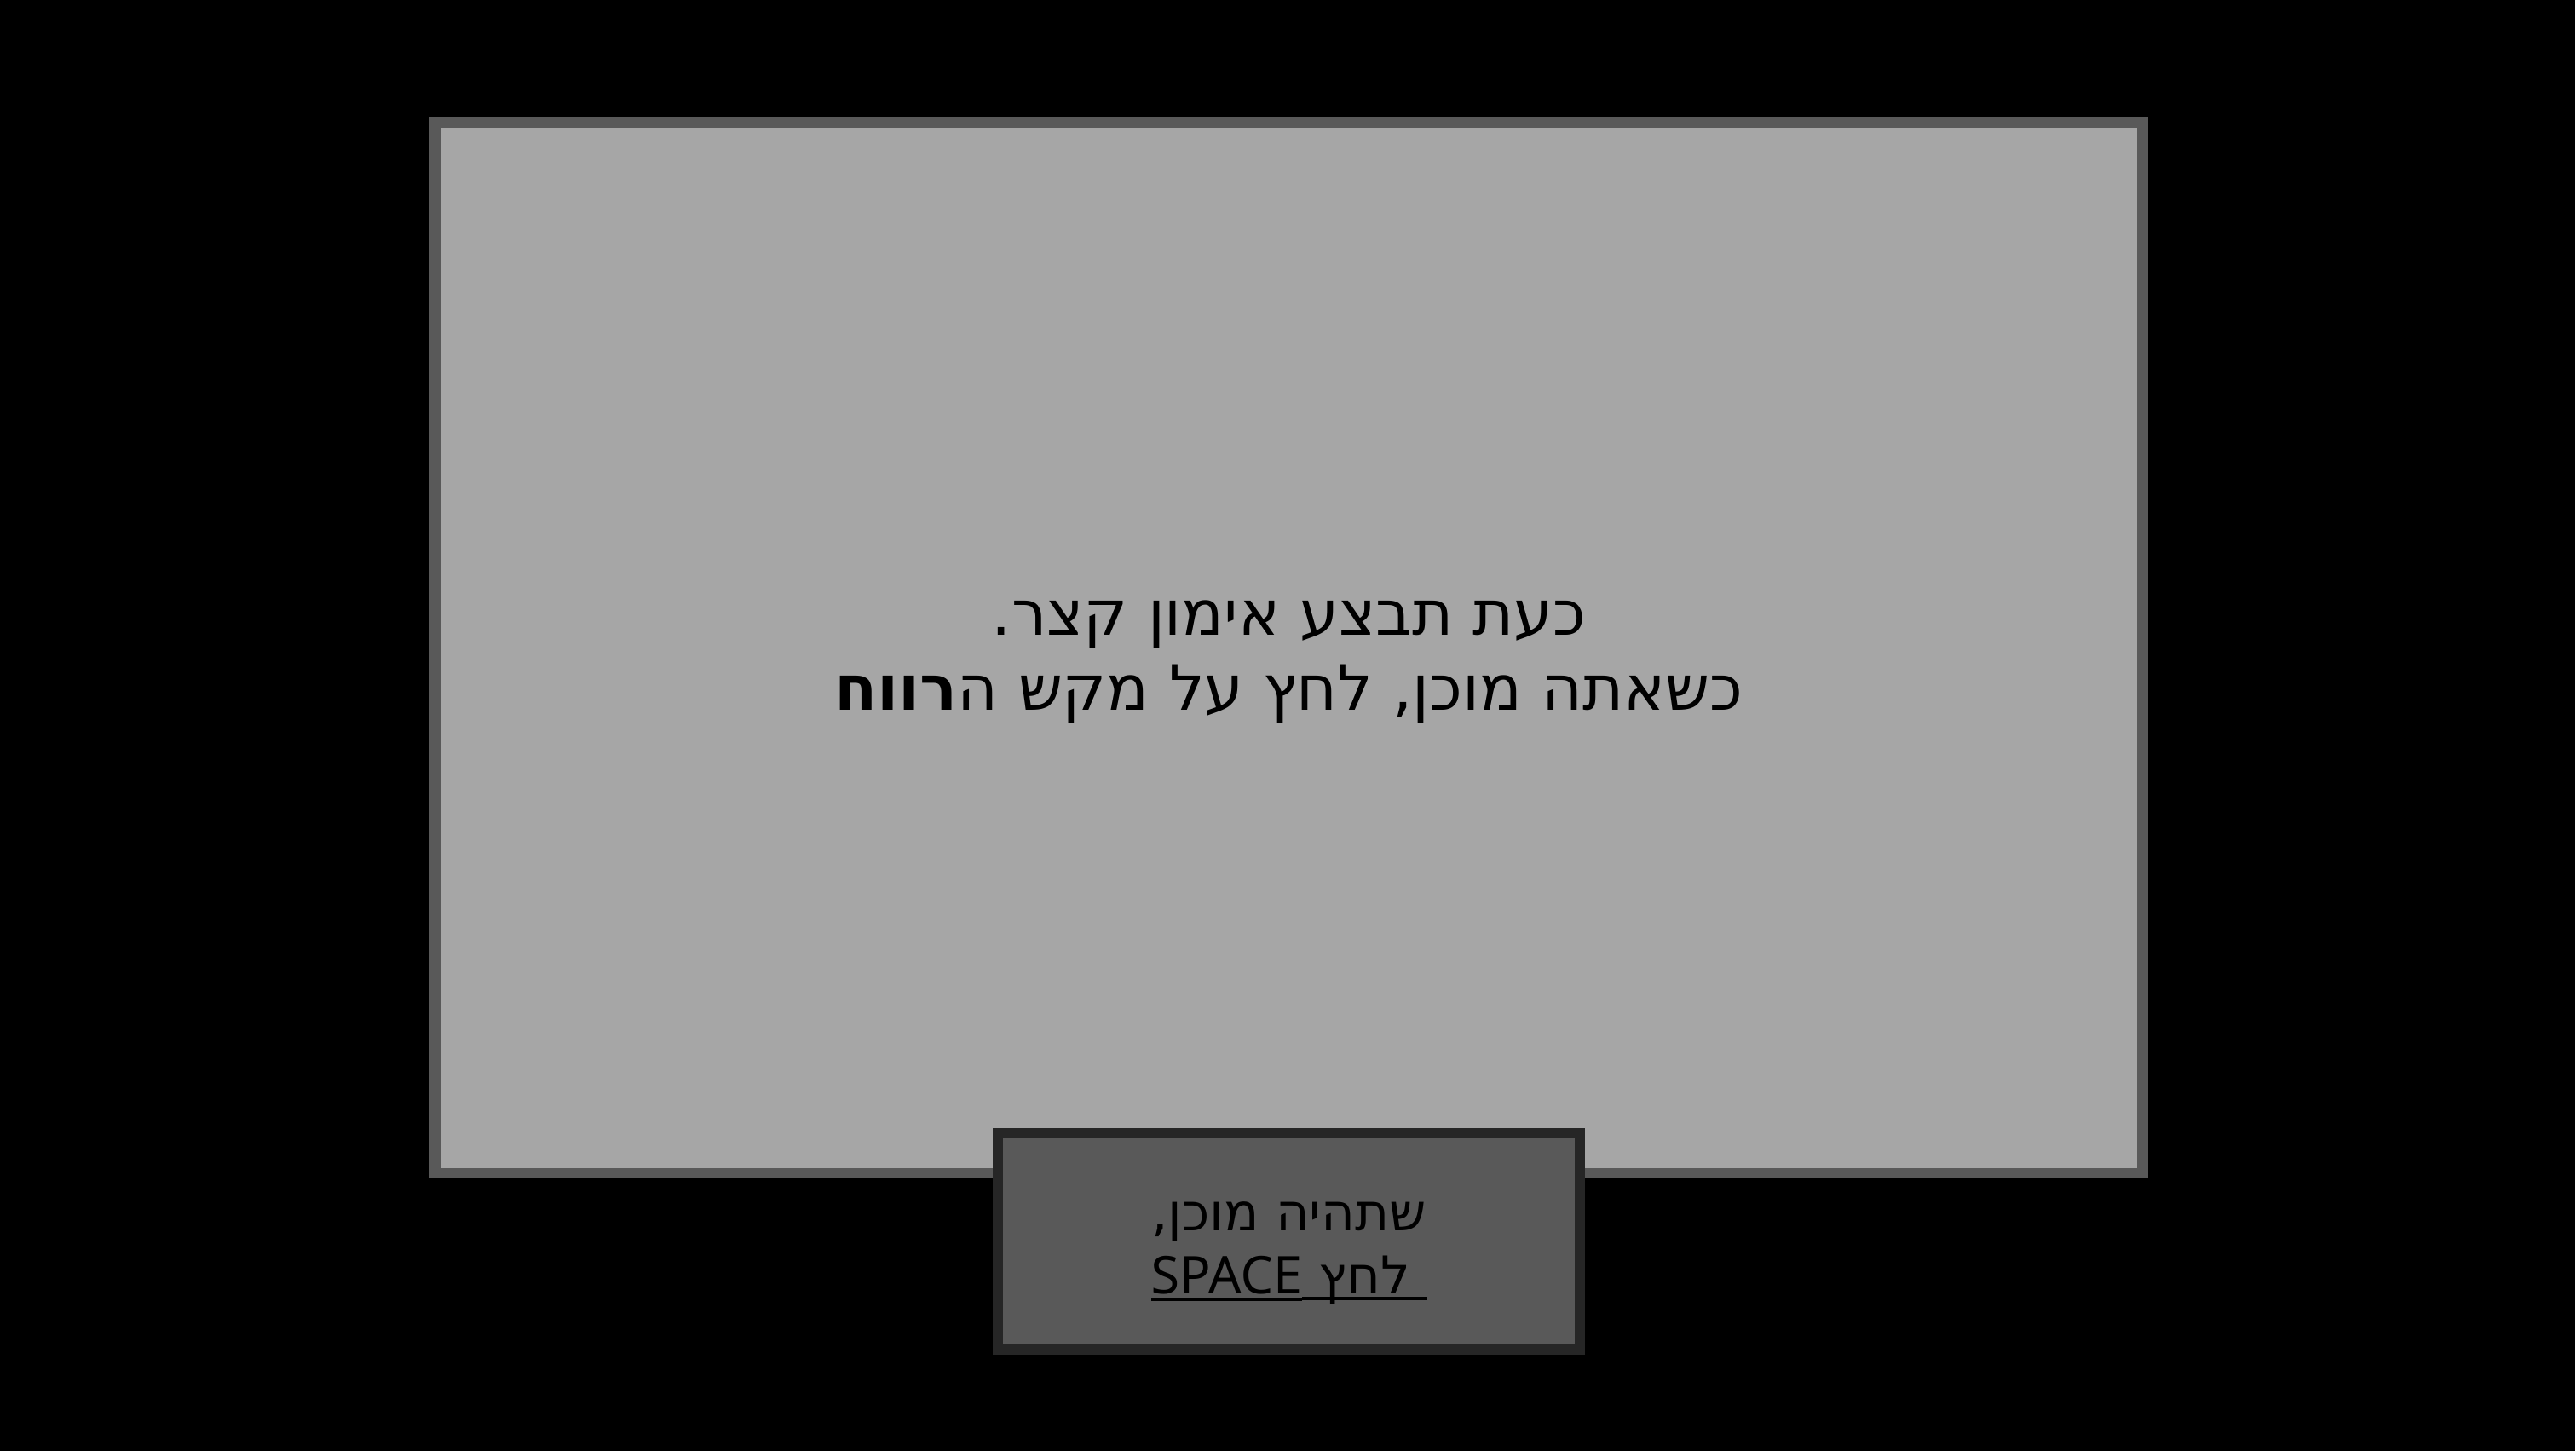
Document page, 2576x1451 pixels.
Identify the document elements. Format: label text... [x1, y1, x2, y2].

text_box שתהיה מוכן, לחץ SPACE [997, 1132, 1581, 1350]
text_box כעת תבצע אימון קצר. כשאתה מוכן, לחץ על מקש הרווח [435, 121, 2144, 1174]
